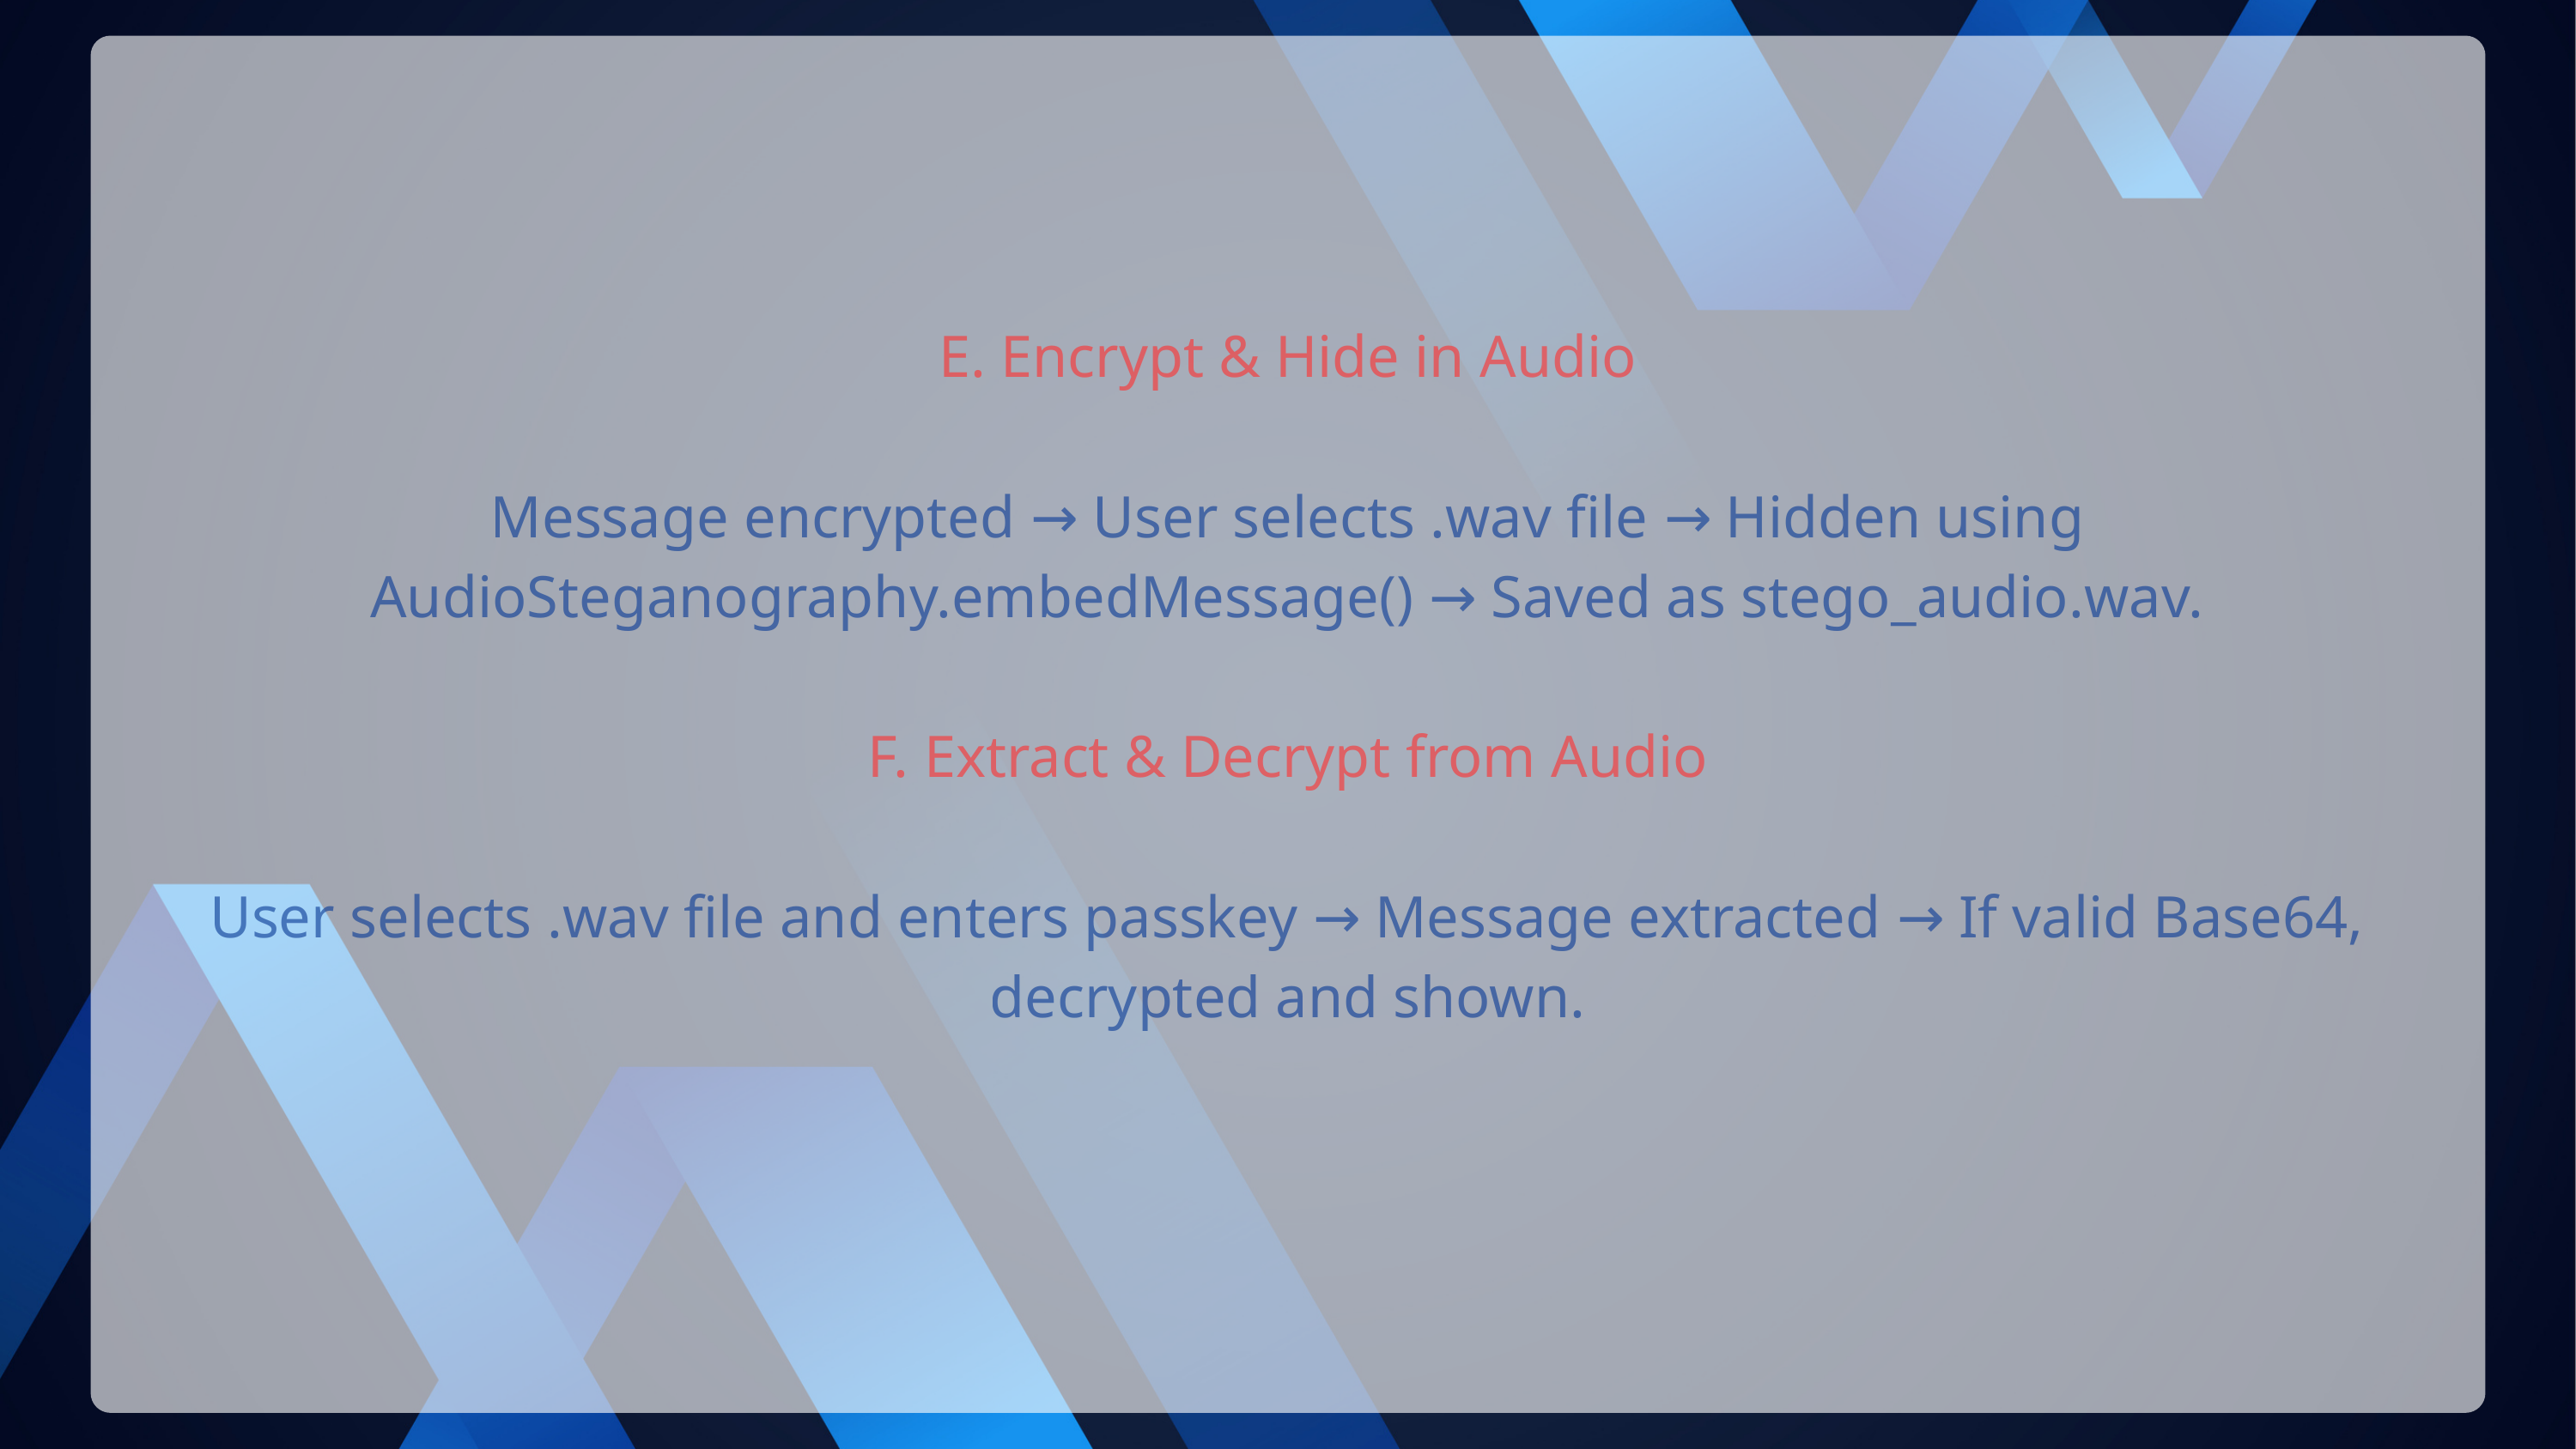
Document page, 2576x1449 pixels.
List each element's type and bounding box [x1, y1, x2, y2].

text_box [90, 35, 2486, 1414]
text_box [0, 0, 2576, 1449]
